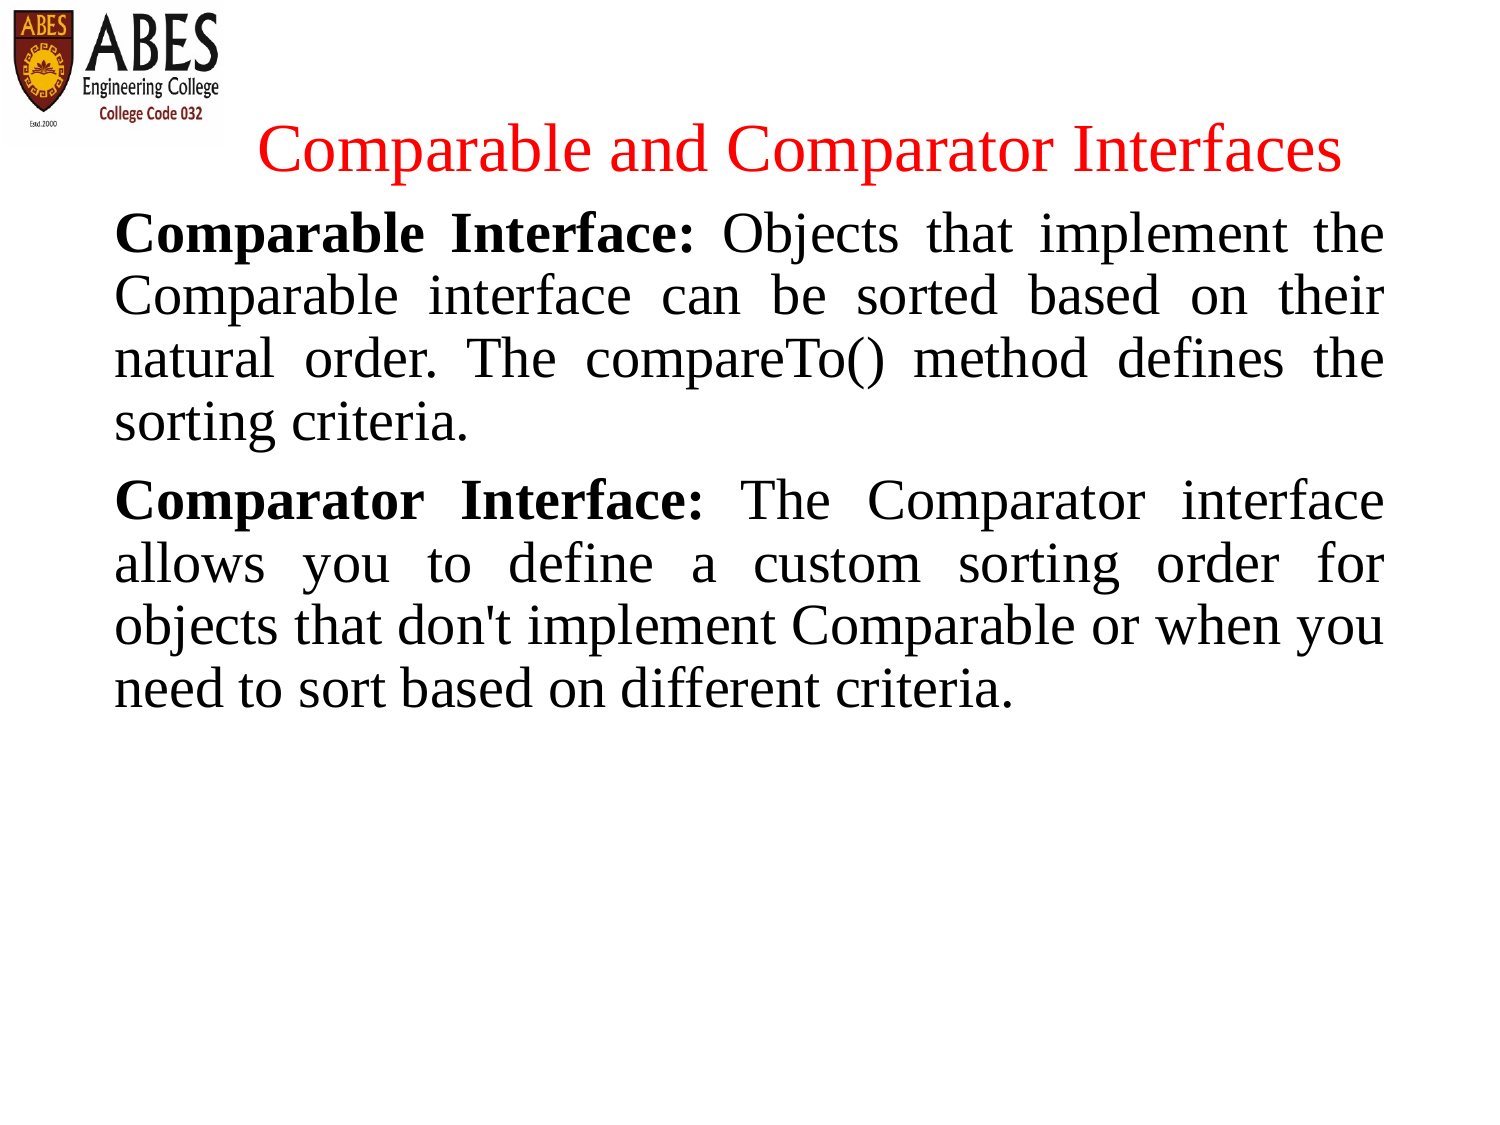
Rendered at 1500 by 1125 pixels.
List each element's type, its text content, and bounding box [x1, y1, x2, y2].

list Comparable Interface: Objects that implement the Comparable interface can be sorted based on their natural order. The compareTo() method defines the sorting criteria. Comparator Interface: The Comparator interface allows you to define a custom sorting order for objects that don't implement Comparable or when you need to sort based on different criteria. [103, 196, 1397, 1014]
title Comparable and Comparator Interfaces [242, 66, 1397, 196]
picture [2, 0, 225, 146]
